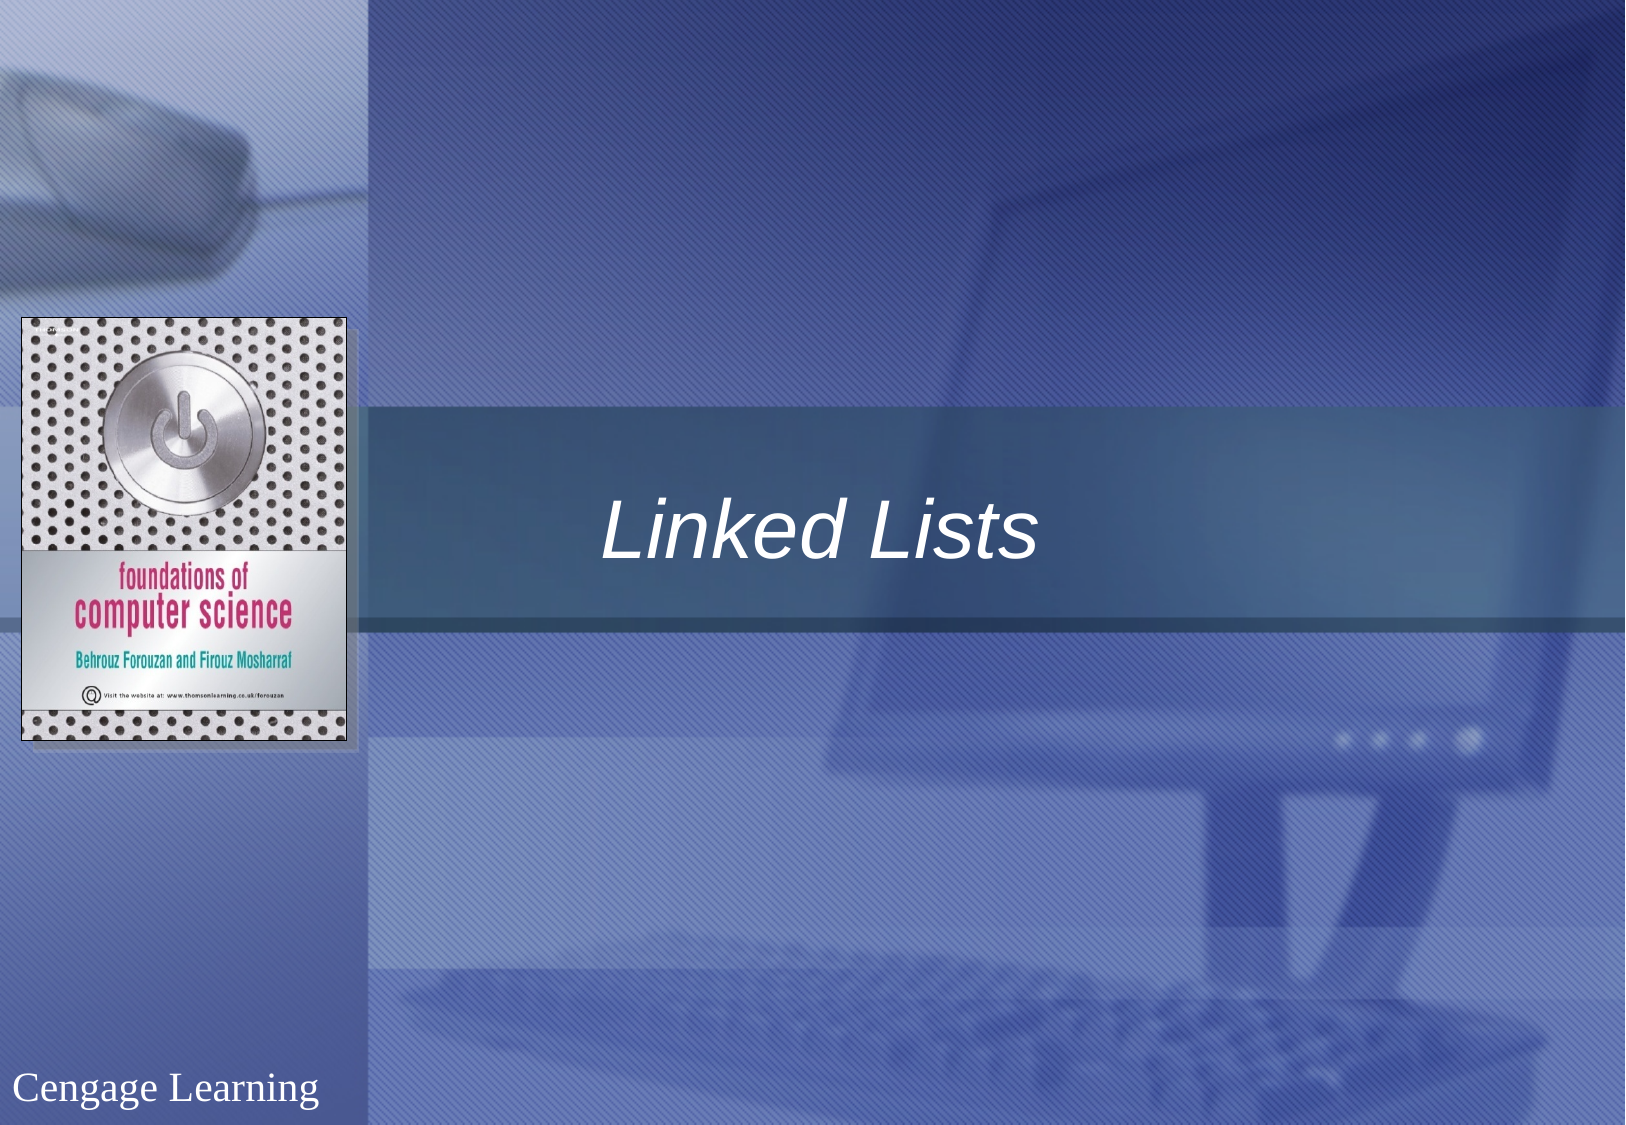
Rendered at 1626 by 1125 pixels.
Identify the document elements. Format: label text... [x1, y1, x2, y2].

picture [0, 0, 1625, 1125]
subtitle Linked Lists [584, 467, 1342, 597]
